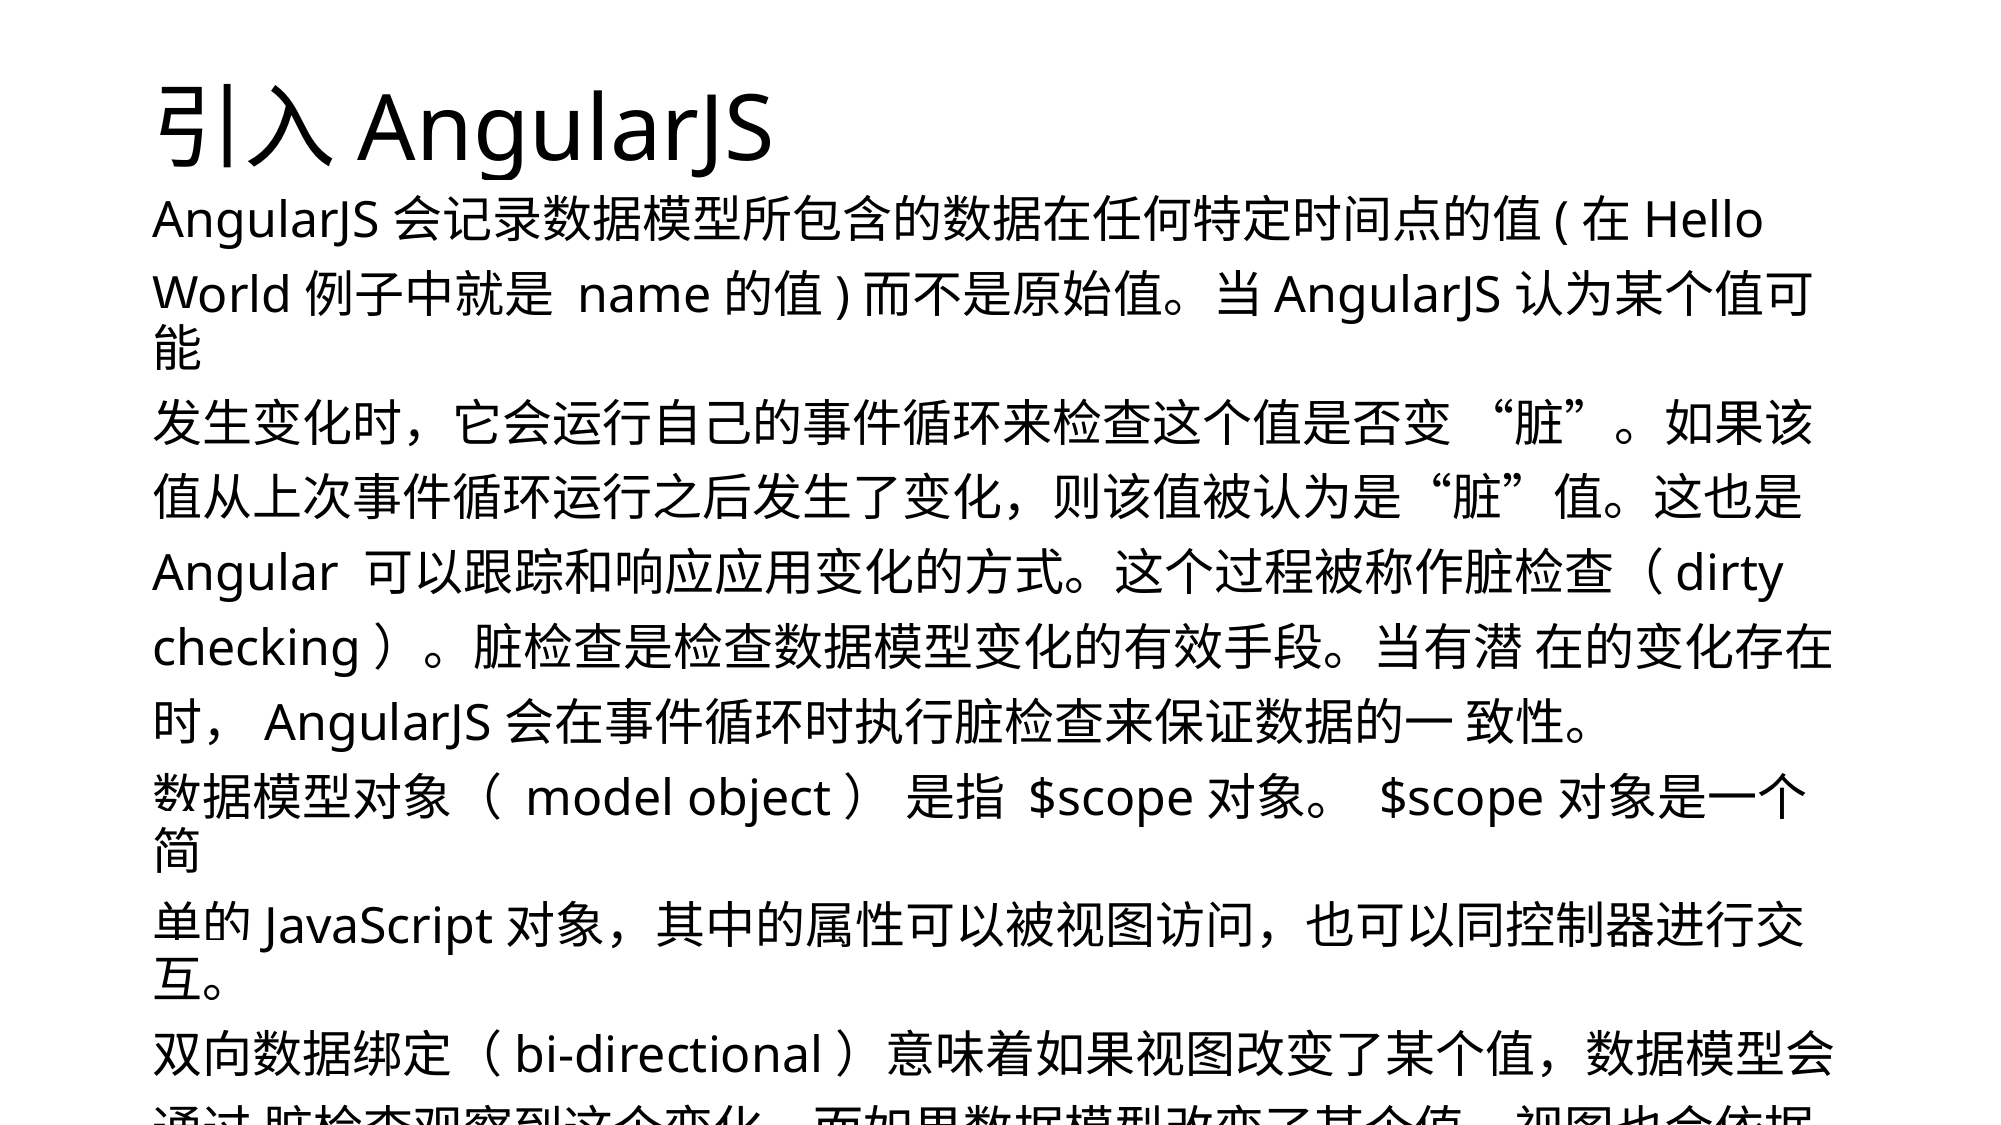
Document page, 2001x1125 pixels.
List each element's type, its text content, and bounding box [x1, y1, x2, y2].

title 引入AngularJS [137, 59, 1863, 186]
list AngularJS会记录数据模型所包含的数据在任何特定时间点的值(在Hello World例子中就是 name的值)而不是原始值。当AngularJS认为某个值可能 发生变化时，它会运行自己的事件循环来检查这个值是否变 “脏”。如果该 值从上次事件循环运行之后发生了变化，则该值被认为是“脏”值。这也是 Angular 可以跟踪和响应应用变化的方式。这个过程被称作脏检查（dirty checking）。脏检查是检查数据模型变化的有效手段。当有潜 在的变化存在 时，AngularJS会在事件循环时执行脏检查来保证数据的一 致性。 数据模型对象（ model object） 是指 $scope对象。 $scope对象是一个简 单的JavaScript对象，其中的属性可以被视图访问，也可以同控制器进行交互。 双向数据绑定（bi-directional）意味着如果视图改变了某个值，数据模型会 通过 脏检查观察到这个变化，而如果数据模型改变了某个值，视图也会依据 变化重新渲染。 [137, 186, 1863, 1091]
